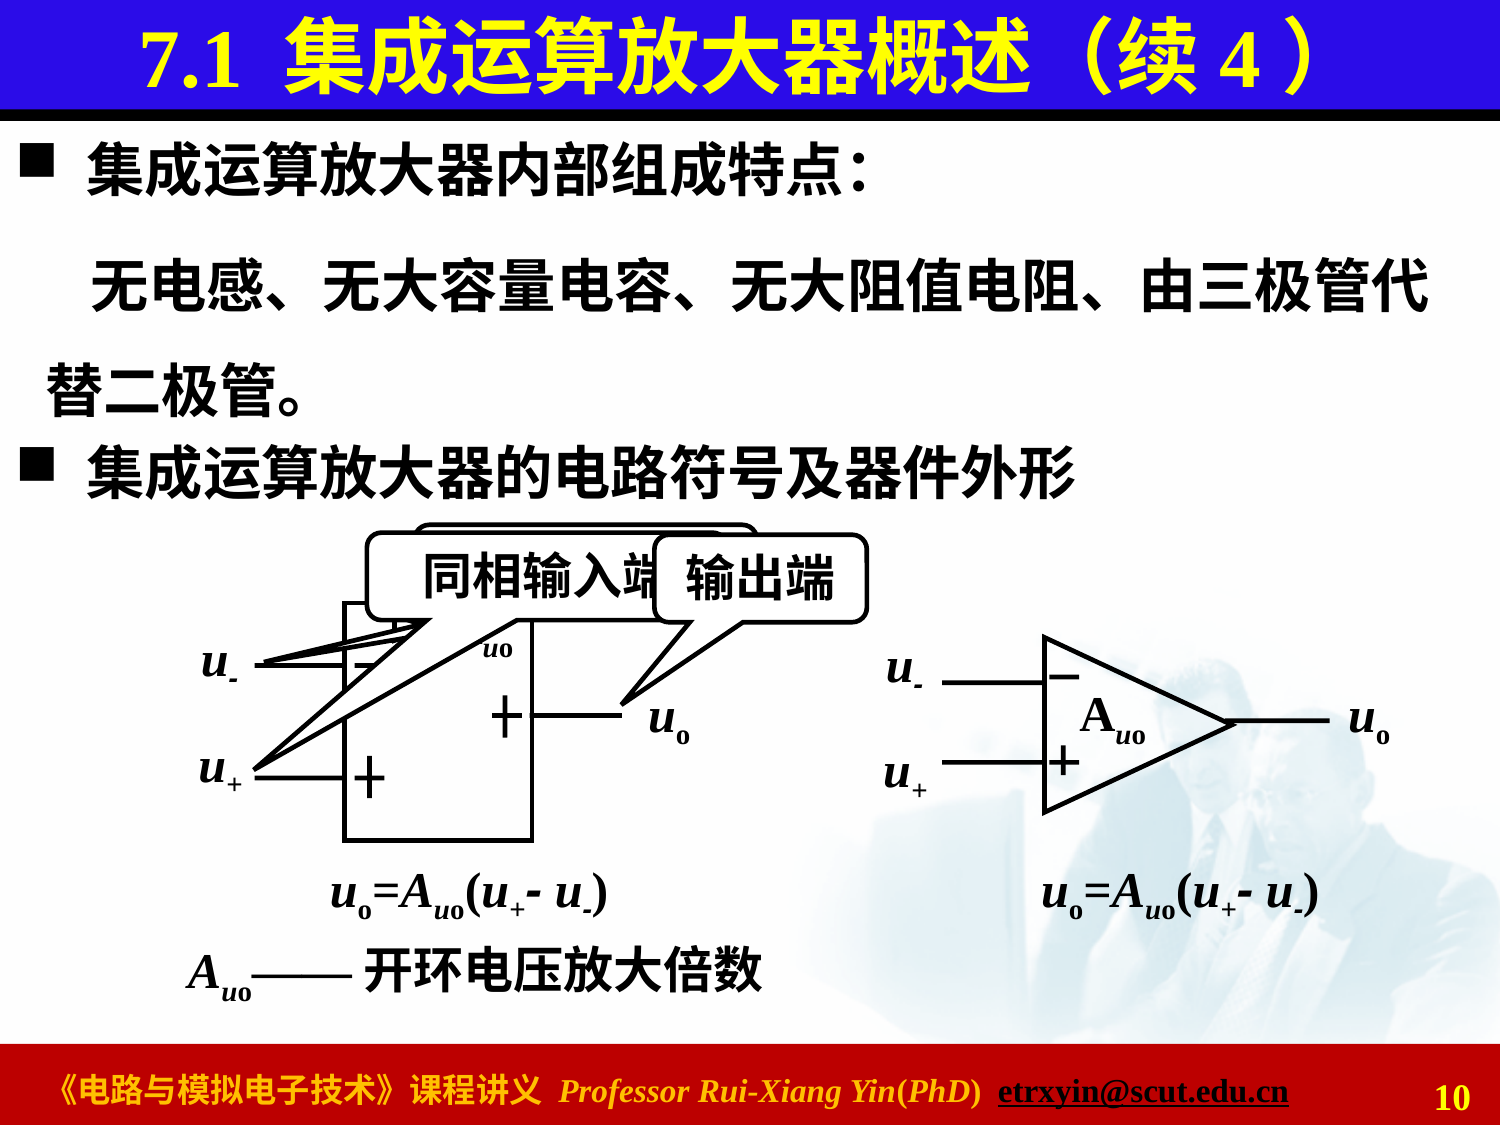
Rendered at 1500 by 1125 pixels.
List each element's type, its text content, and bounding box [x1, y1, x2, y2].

slide_number 10 [1344, 1065, 1486, 1113]
text_box 反相输入端 [416, 524, 756, 534]
text_box u+ [868, 730, 939, 814]
list 集成运算放大器内部组成特点： 无电感、无大容量电容、无大阻值电阻、由三极管代替二极管。 集成运算放大器的电路符号及器件外形 [0, 125, 1459, 1035]
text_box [256, 587, 620, 841]
text_box uo=Auo(u+- u-) [315, 849, 624, 931]
text_box 输出端 [625, 534, 867, 703]
text_box u+ [183, 724, 251, 808]
text_box uo [633, 674, 706, 758]
text_box u- [871, 624, 938, 708]
picture [0, 121, 1500, 1043]
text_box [944, 637, 1328, 813]
text_box u- [186, 619, 251, 703]
text_box uo=Auo(u+- u-) [1026, 849, 1335, 933]
title 7.1 集成运算放大器概述（续4） [0, 0, 1500, 110]
text_box uo [1333, 674, 1406, 758]
text_box 同相输入端 [366, 532, 719, 621]
text_box Auo——开环电压放大倍数 [173, 931, 779, 1015]
